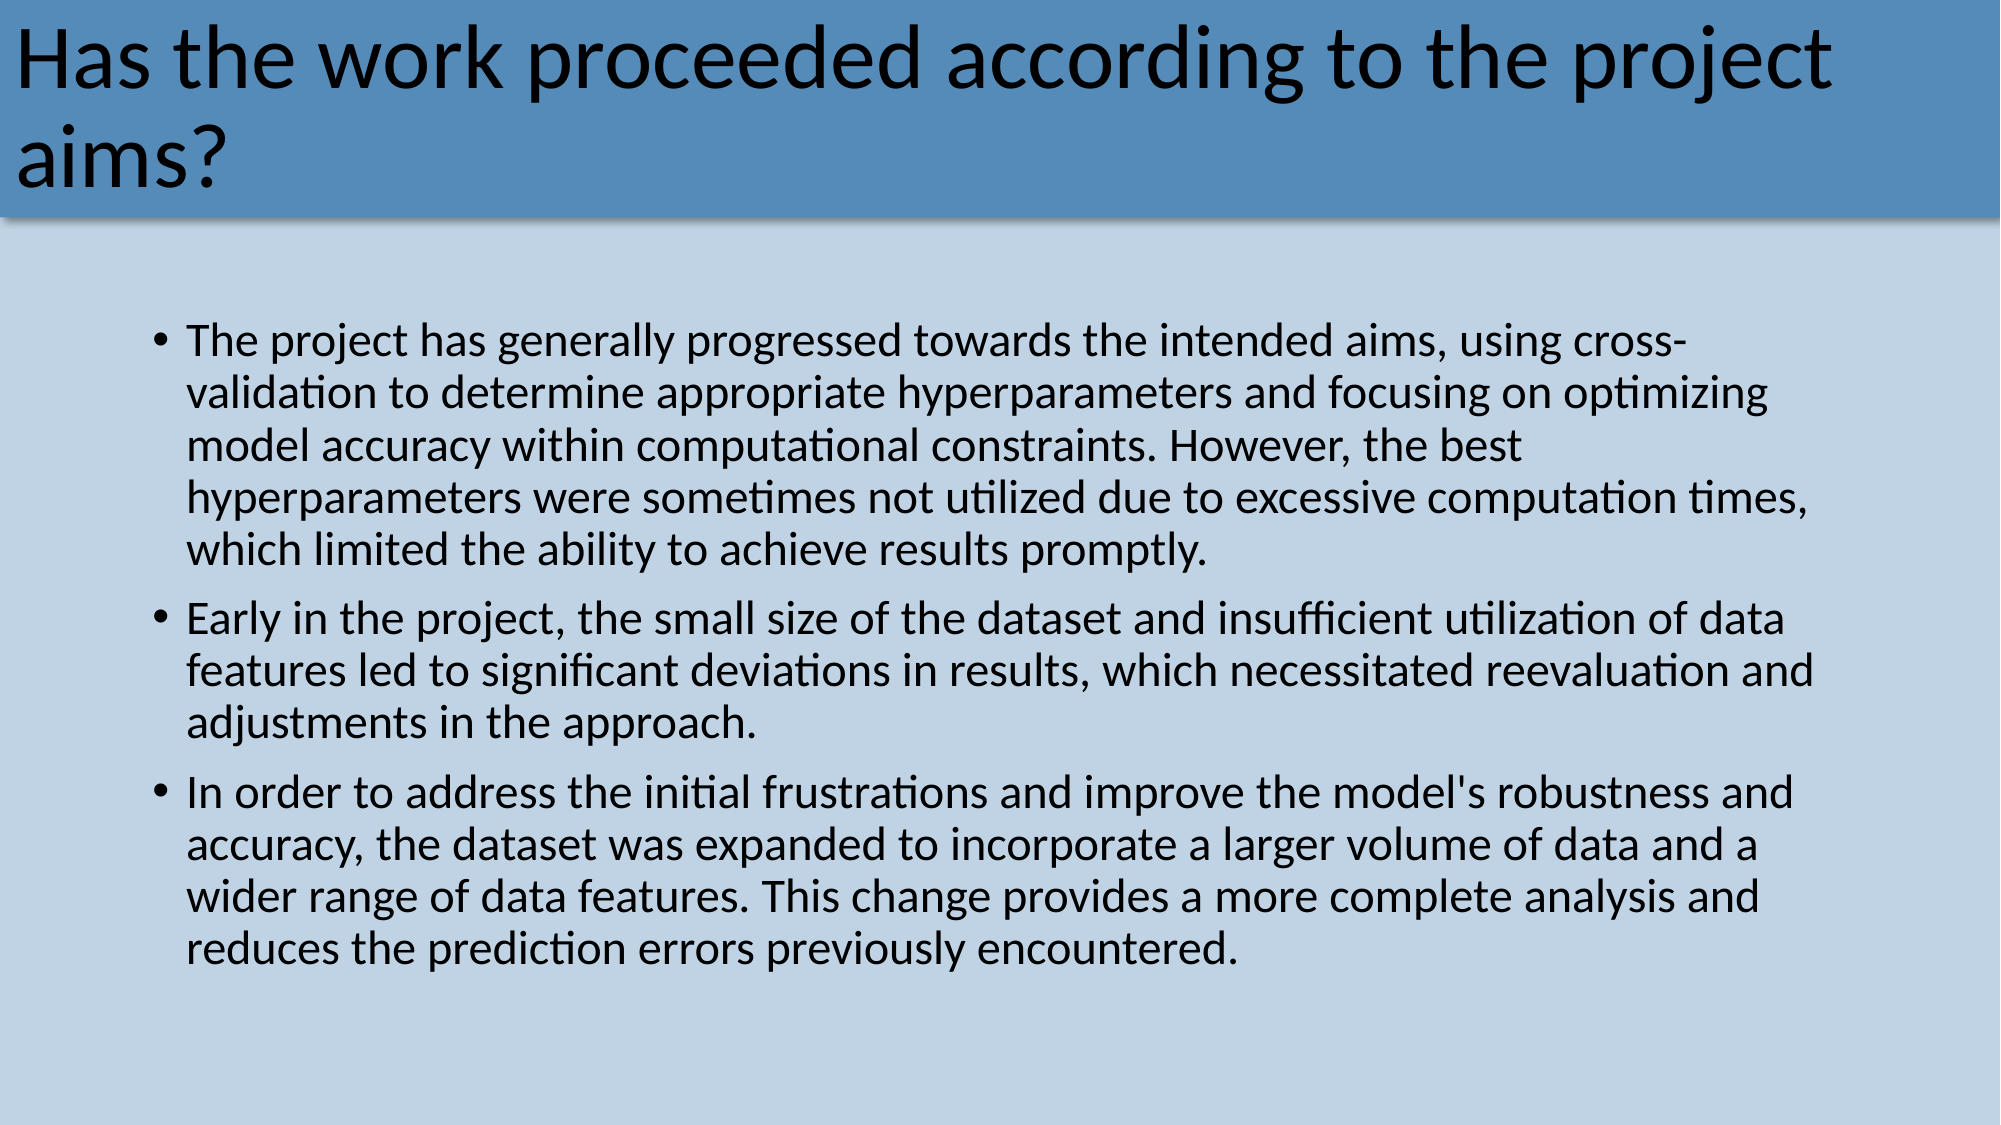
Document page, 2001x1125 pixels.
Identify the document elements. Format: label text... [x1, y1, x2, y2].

text_box Has the work proceeded according to the project aims? [0, 0, 2000, 218]
list The project has generally progressed towards the intended aims, using cross-validation to determine appropriate hyperparameters and focusing on optimizing model accuracy within computational constraints. However, the best hyperparameters were sometimes not utilized due to excessive computation times, which limited the ability to achieve results promptly. Early in the project, the small size of the dataset and insufficient utilization of data features led to significant deviations in results, which necessitated reevaluation and adjustments in the approach. In order to address the initial frustrations and improve the model's robustness and accuracy, the dataset was expanded to incorporate a larger volume of data and a wider range of data features. This change provides a more complete analysis and reduces the prediction errors previously encountered. [137, 307, 1863, 984]
